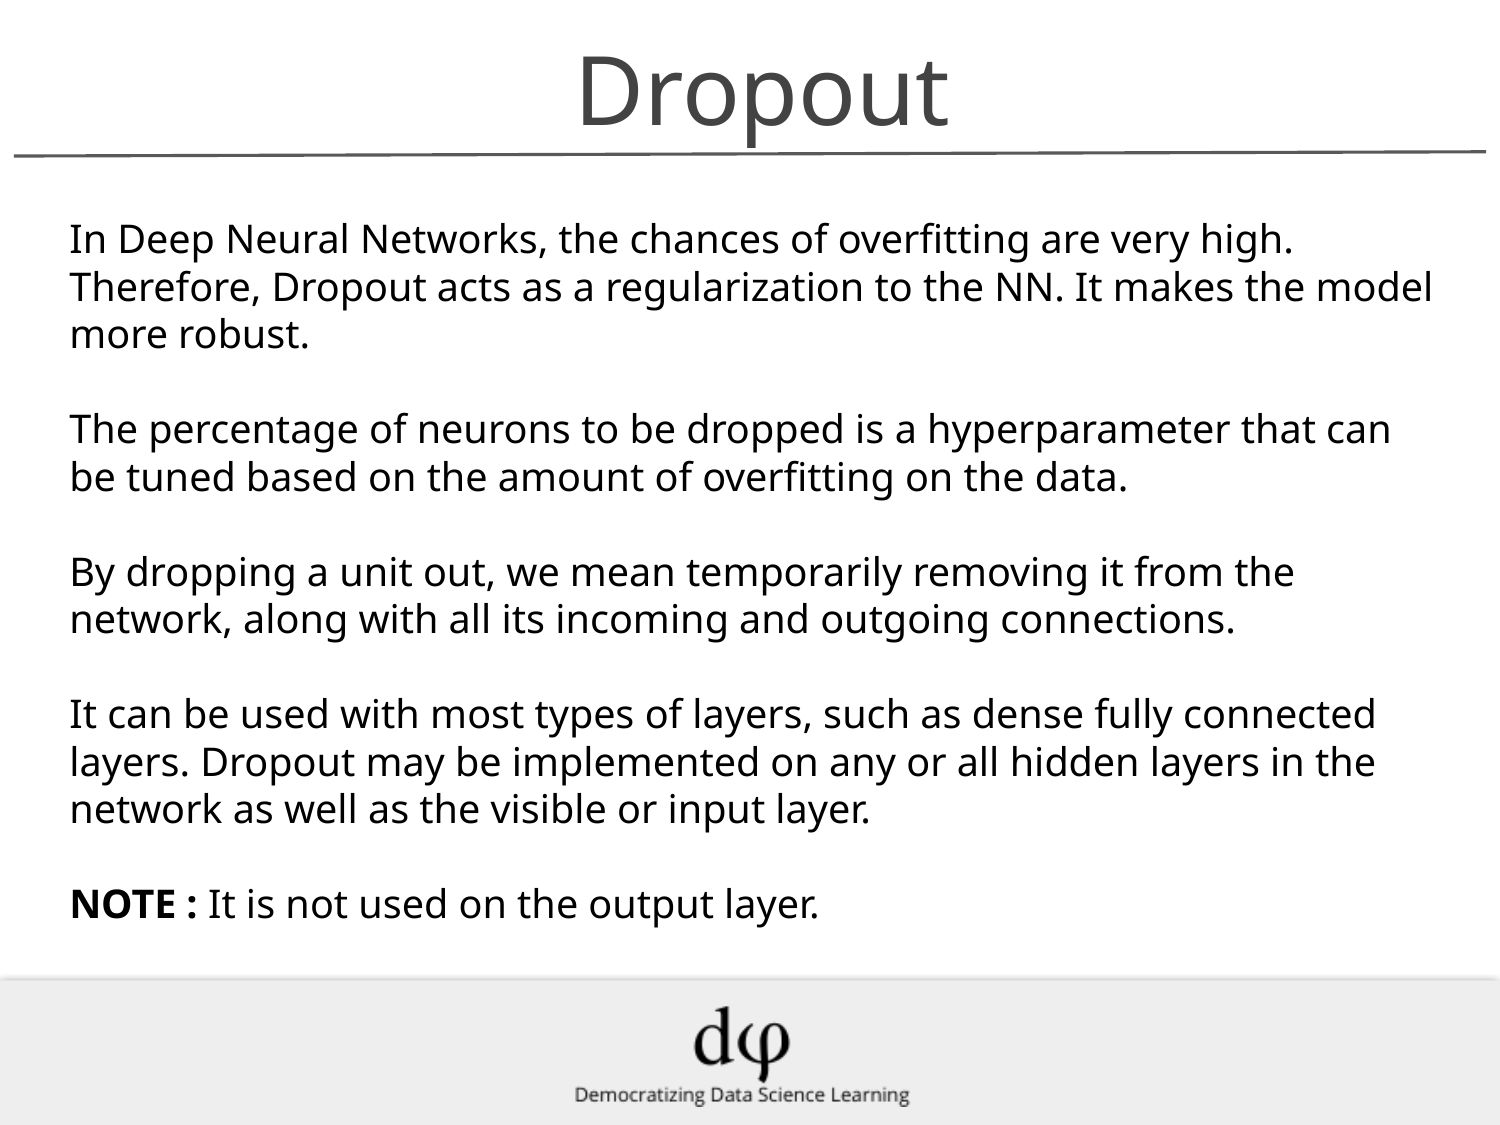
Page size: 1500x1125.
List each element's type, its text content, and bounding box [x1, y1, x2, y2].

text_box In Deep Neural Networks, the chances of overfitting are very high. Therefore, Dropout acts as a regularization to the NN. It makes the model more robust. The percentage of neurons to be dropped is a hyperparameter that can be tuned based on the amount of overfitting on the data. By dropping a unit out, we mean temporarily removing it from the network, along with all its incoming and outgoing connections. It can be used with most types of layers, such as dense fully connected layers. Dropout may be implemented on any or all hidden layers in the network as well as the visible or input layer. NOTE : It is not used on the output layer. [54, 165, 1465, 975]
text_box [0, 980, 1500, 1125]
text_box Dropout [39, 27, 1487, 151]
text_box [13, 151, 1487, 157]
